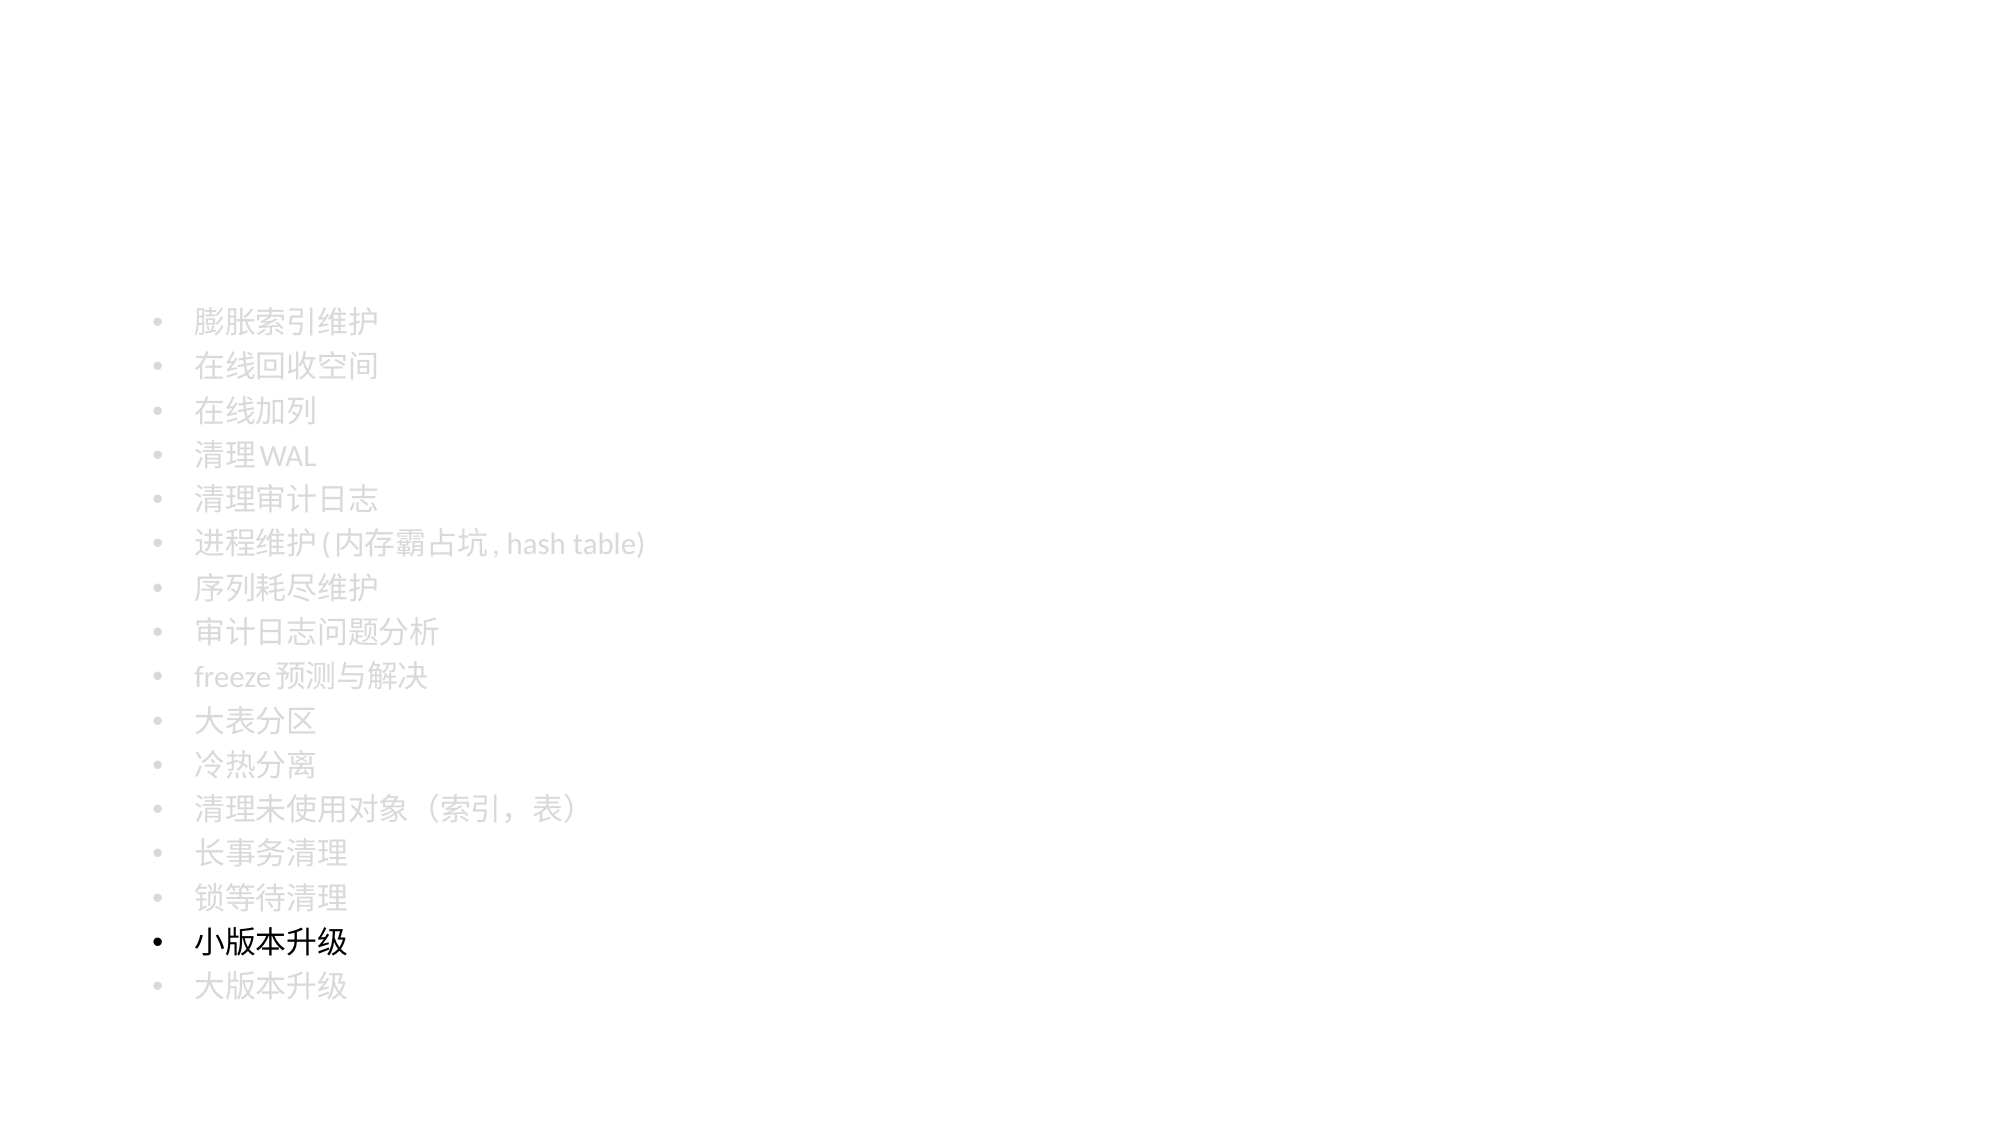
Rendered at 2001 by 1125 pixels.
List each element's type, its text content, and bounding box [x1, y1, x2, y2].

list 膨胀索引维护 在线回收空间 在线加列 清理WAL 清理审计日志 进程维护(内存霸占坑, hash table) 序列耗尽维护 审计日志问题分析 freeze预测与解决 大表分区 冷热分离 清理未使用对象（索引，表） 长事务清理 锁等待清理 小版本升级 大版本升级 [137, 299, 1863, 1014]
